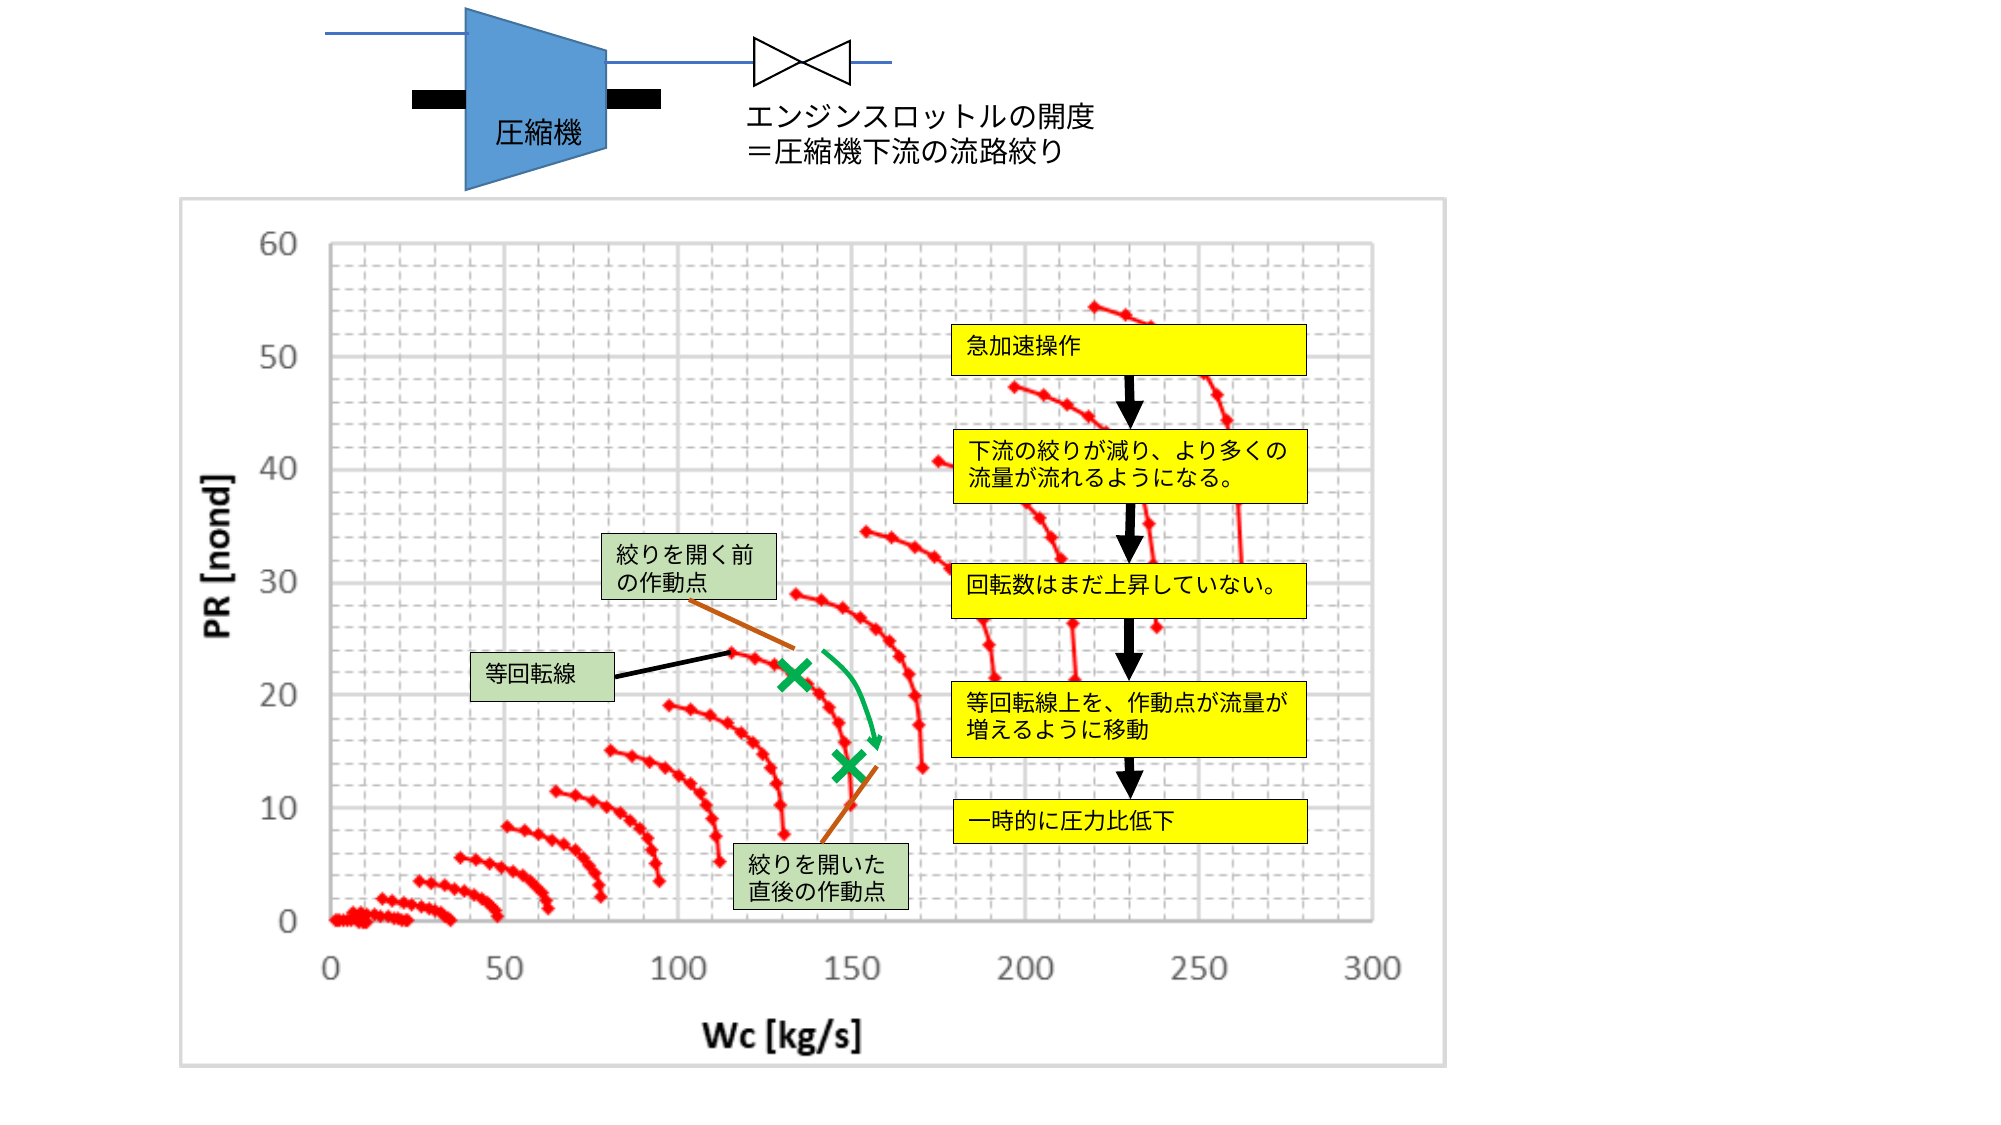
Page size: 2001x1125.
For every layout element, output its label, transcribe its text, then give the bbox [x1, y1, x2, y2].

text_box [802, 39, 851, 62]
text_box [464, 7, 608, 192]
text_box [753, 36, 802, 62]
text_box [412, 90, 466, 109]
text_box [753, 63, 801, 88]
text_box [614, 652, 731, 677]
text_box エンジンスロットルの開度 ＝圧縮機下流の流路絞り [730, 91, 1136, 176]
picture [179, 197, 1447, 1068]
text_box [821, 779, 835, 844]
text_box [801, 63, 851, 87]
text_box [688, 599, 781, 662]
text_box 圧縮機 [480, 107, 626, 157]
text_box [607, 89, 661, 109]
